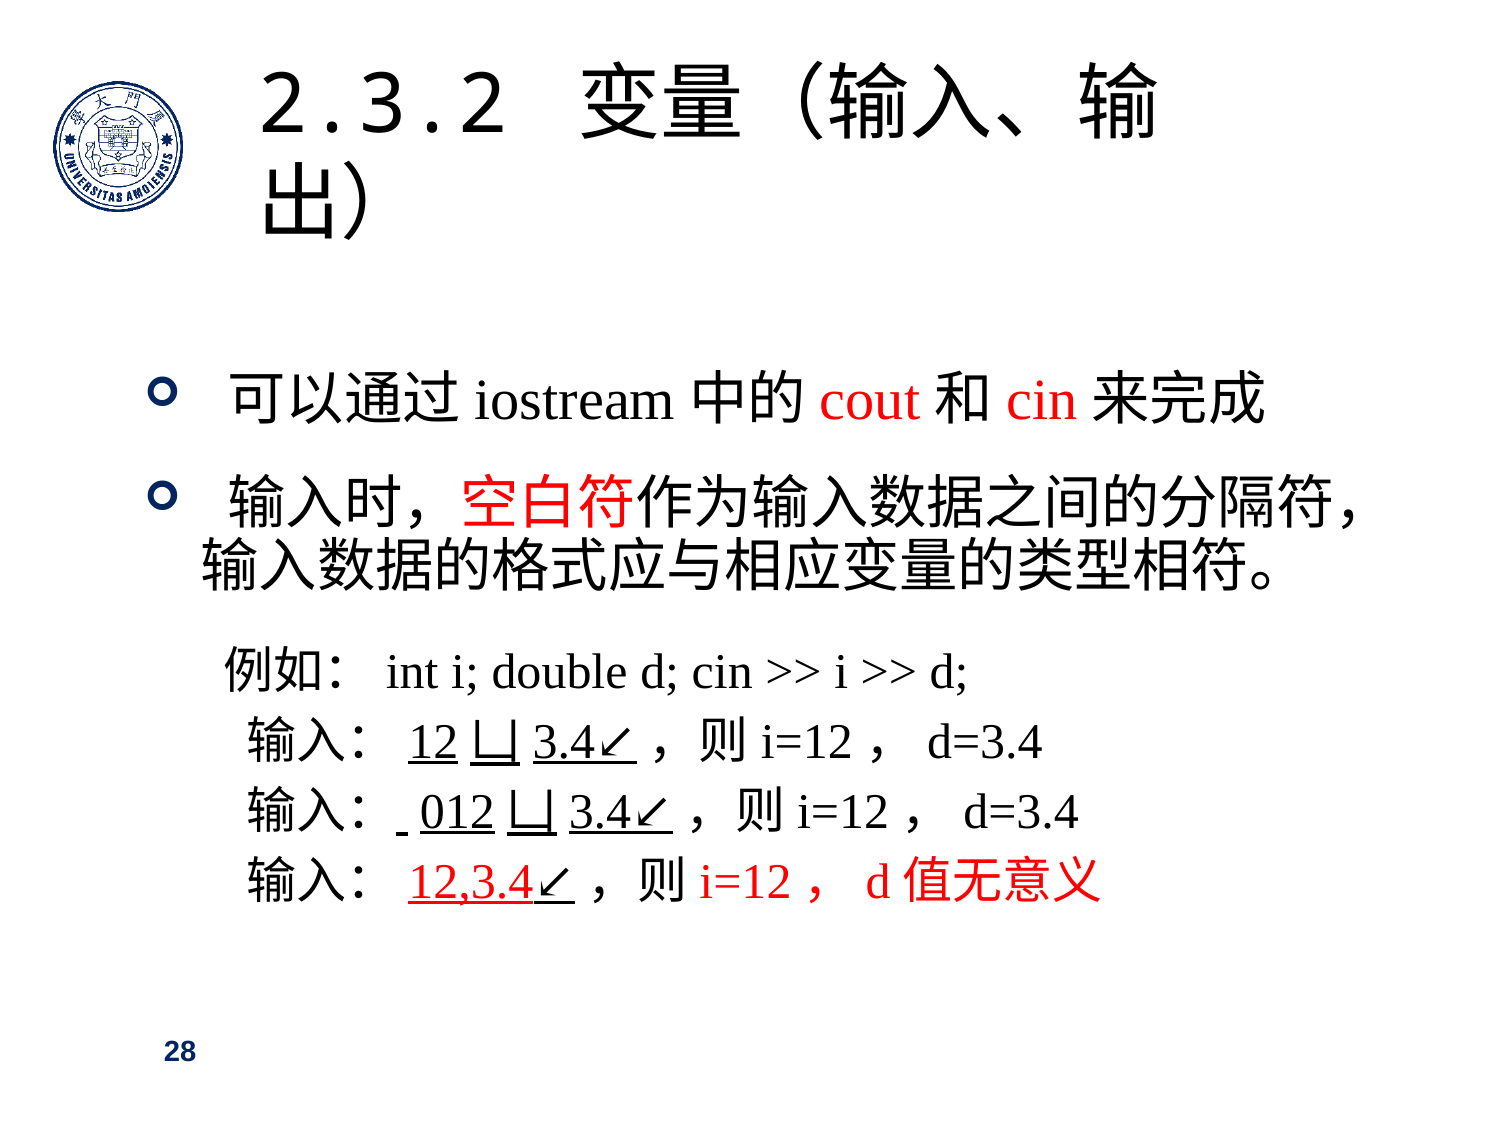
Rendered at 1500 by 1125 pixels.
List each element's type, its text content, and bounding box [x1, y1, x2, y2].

list 可以通过iostream中的cout和cin来完成 输入时，空白符作为输入数据之间的分隔符，输入数据的格式应与相应变量的类型相符。 例如：int i; double d; cin >> i >> d; 输入：12凵3.4↙，则i=12，d=3.4 输入： 012凵3.4↙，则i=12，d=3.4 输入：12,3.4↙，则i=12，d值无意义 [129, 361, 1388, 960]
slide_number 28 [148, 1024, 462, 1101]
picture [53, 81, 183, 212]
title 2.3.2 变量（输入、输出） [242, 66, 1289, 232]
